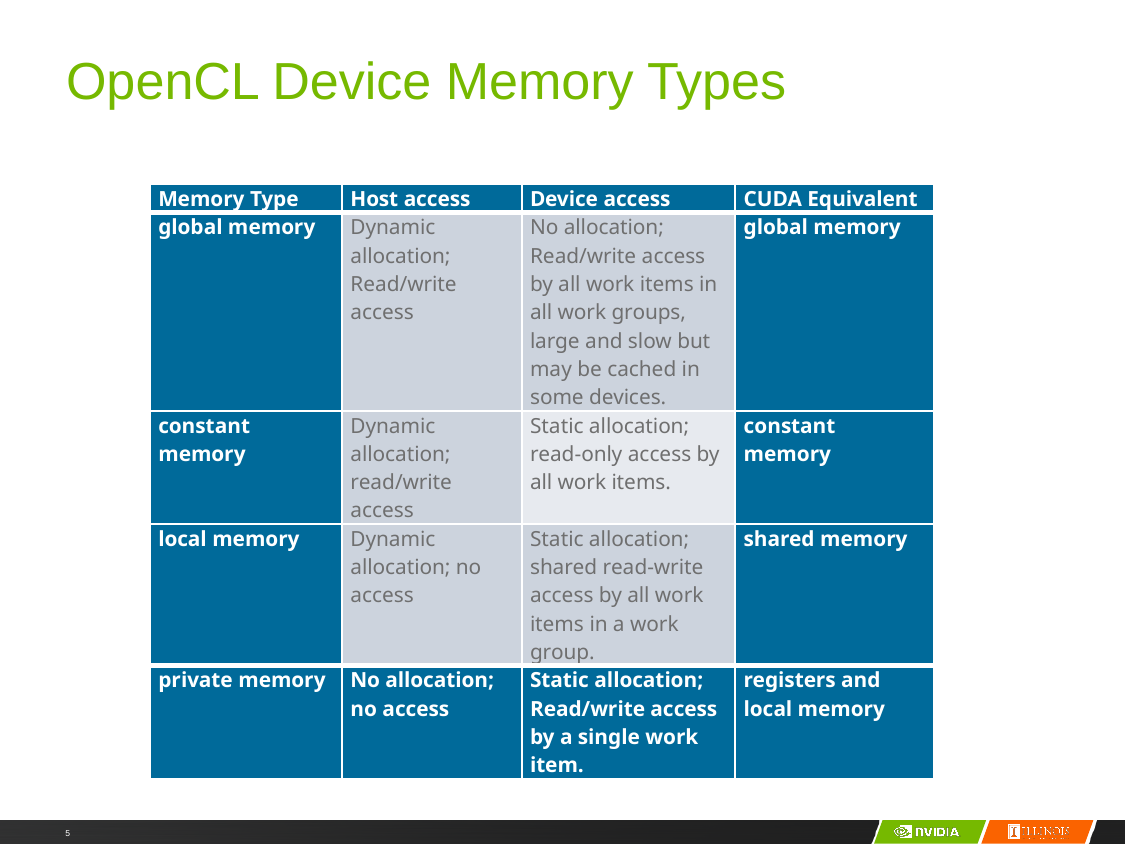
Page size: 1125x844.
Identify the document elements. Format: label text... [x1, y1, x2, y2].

table_header Memory Type [151, 185, 341, 210]
picture [1008, 824, 1020, 839]
picture [0, 820, 880, 844]
table_cell No allocation; no access [343, 668, 521, 778]
table_cell No allocation; Read/write access by all work items in all work groups, large and slow but may be cached in some devices. [523, 215, 734, 410]
picture [893, 825, 961, 838]
table_cell constant memory [736, 412, 933, 523]
table_cell private memory [151, 668, 341, 778]
table_cell Dynamic allocation; read/write access [343, 412, 521, 523]
picture [1022, 827, 1069, 839]
table_header Device access [523, 185, 734, 210]
table_cell global memory [151, 215, 341, 410]
table_cell constant memory [151, 412, 341, 523]
table_header CUDA Equivalent [736, 185, 933, 210]
table_header Host access [343, 185, 521, 210]
table_cell Dynamic allocation; no access [343, 525, 521, 663]
title OpenCL Device Memory Types [50, 47, 1075, 120]
table_cell registers and local memory [736, 668, 933, 778]
table_cell Static allocation; read-only access by all work items. [523, 412, 734, 523]
table_cell Dynamic allocation; Read/write access [343, 215, 521, 410]
table_cell Static allocation; shared read-write access by all work items in a work group. [523, 525, 734, 663]
table_cell Static allocation; Read/write access by a single work item. [523, 668, 734, 778]
table_cell global memory [736, 215, 933, 410]
table_cell local memory [151, 525, 341, 663]
picture [1086, 820, 1125, 844]
table_cell shared memory [736, 525, 933, 663]
